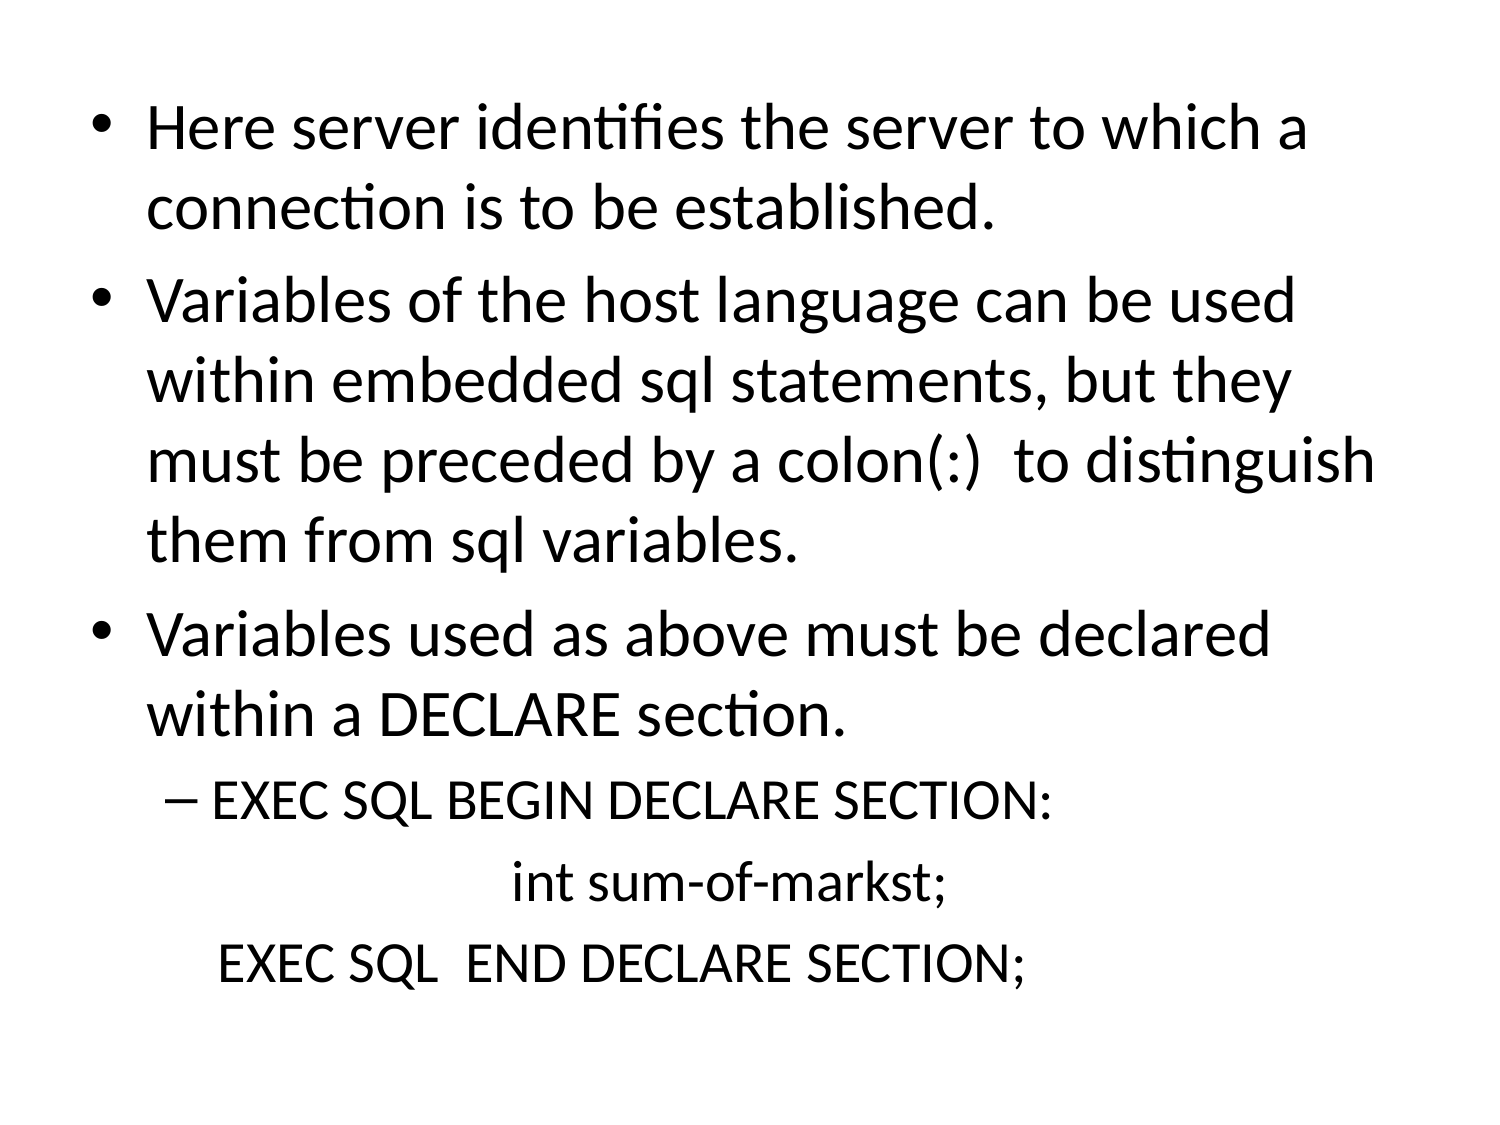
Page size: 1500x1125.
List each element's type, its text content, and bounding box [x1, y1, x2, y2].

list Here server identifies the server to which a connection is to be established. Variables of the host language can be used within embedded sql statements, but they must be preceded by a colon(:) to distinguish them from sql variables. Variables used as above must be declared within a DECLARE section. EXEC SQL BEGIN DECLARE SECTION: int sum-of-markst; EXEC SQL END DECLARE SECTION; [75, 75, 1425, 1005]
